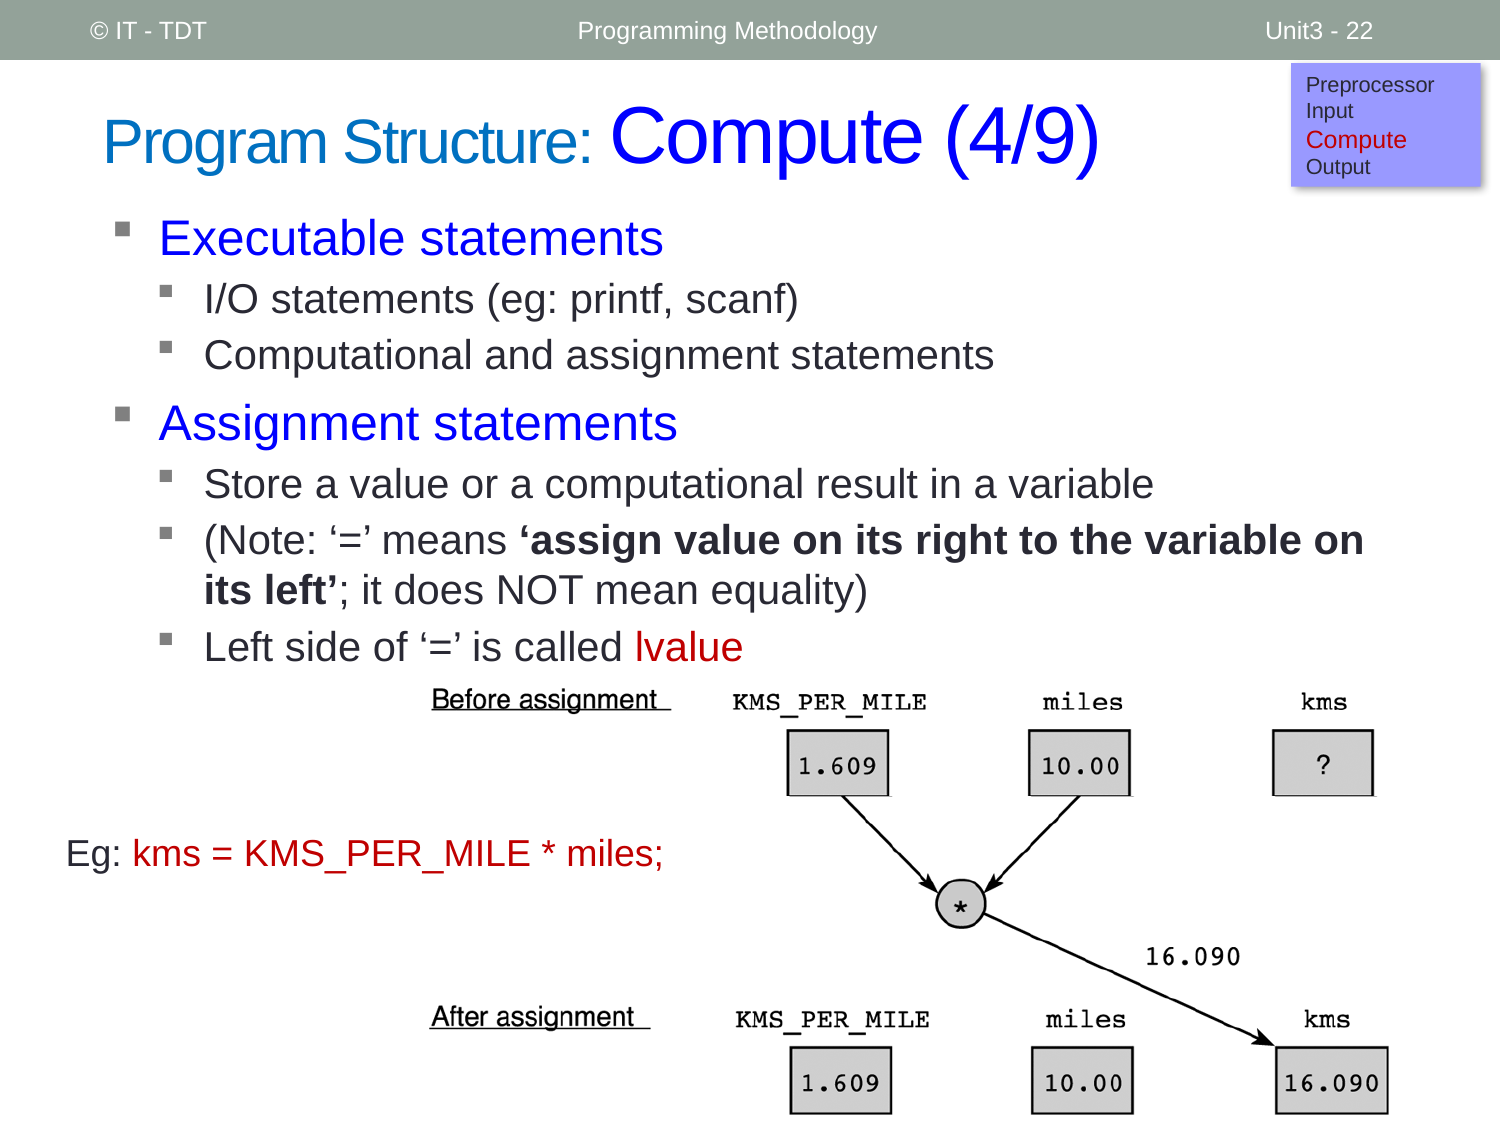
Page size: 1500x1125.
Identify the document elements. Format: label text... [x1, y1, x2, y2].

list Executable statements I/O statements (eg: printf, scanf) Computational and assignment statements Assignment statements Store a value or a computational result in a variable (Note: ‘=’ means ‘assign value on its right to the variable on its left’; it does NOT mean equality) Left side of ‘=’ is called lvalue [96, 198, 1429, 1048]
slide_number Unit3 - 22 [1250, 3, 1425, 57]
slide_number © IT - TDT [75, 3, 550, 57]
footer Programming Methodology [562, 3, 1238, 57]
picture [420, 678, 1390, 1115]
title Program Structure: Compute (4/9) [87, 75, 1288, 188]
text_box Eg: kms = KMS_PER_MILE * miles; [50, 821, 421, 881]
text_box Preprocessor Input Compute Output [1291, 63, 1481, 187]
